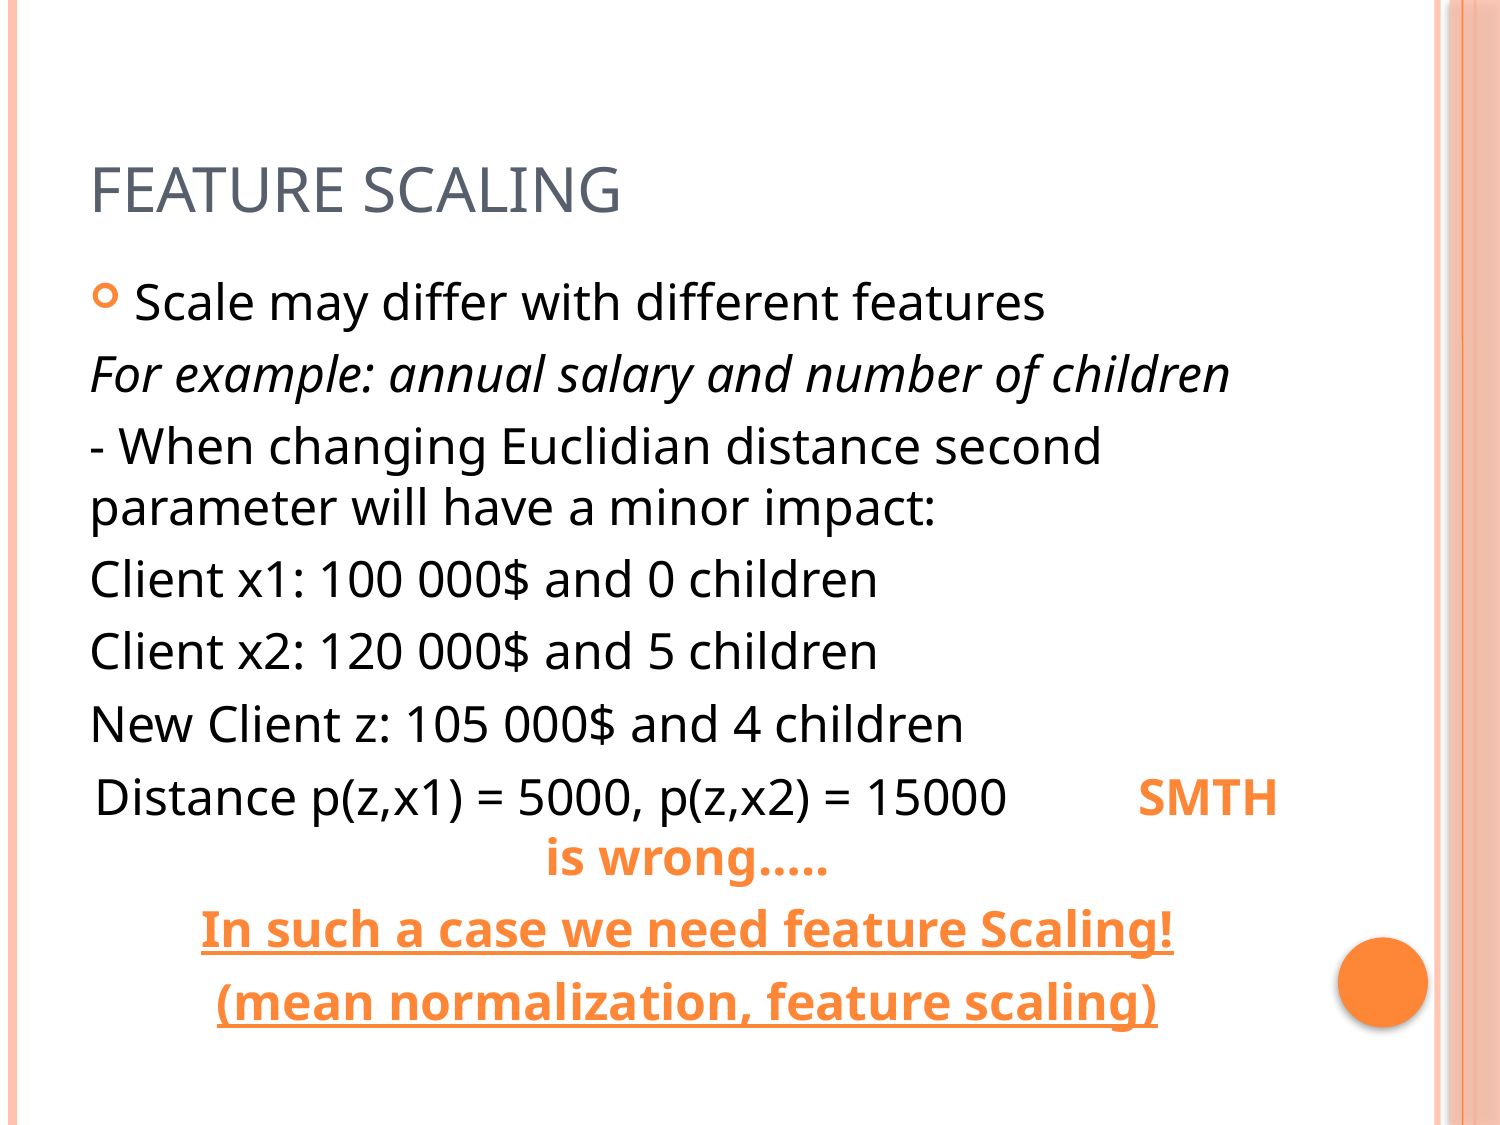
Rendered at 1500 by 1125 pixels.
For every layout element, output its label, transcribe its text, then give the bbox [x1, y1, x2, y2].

title Feature Scaling [75, 45, 1300, 233]
list Scale may differ with different features For example: annual salary and number of children - When changing Euclidian distance second parameter will have a minor impact: Client x1: 100 000$ and 0 children Client x2: 120 000$ and 5 children New Client z: 105 000$ and 4 children Distance p(z,x1) = 5000, p(z,x2) = 15000 SMTH is wrong….. In such a case we need feature Scaling! (mean normalization, feature scaling) [75, 262, 1300, 1062]
